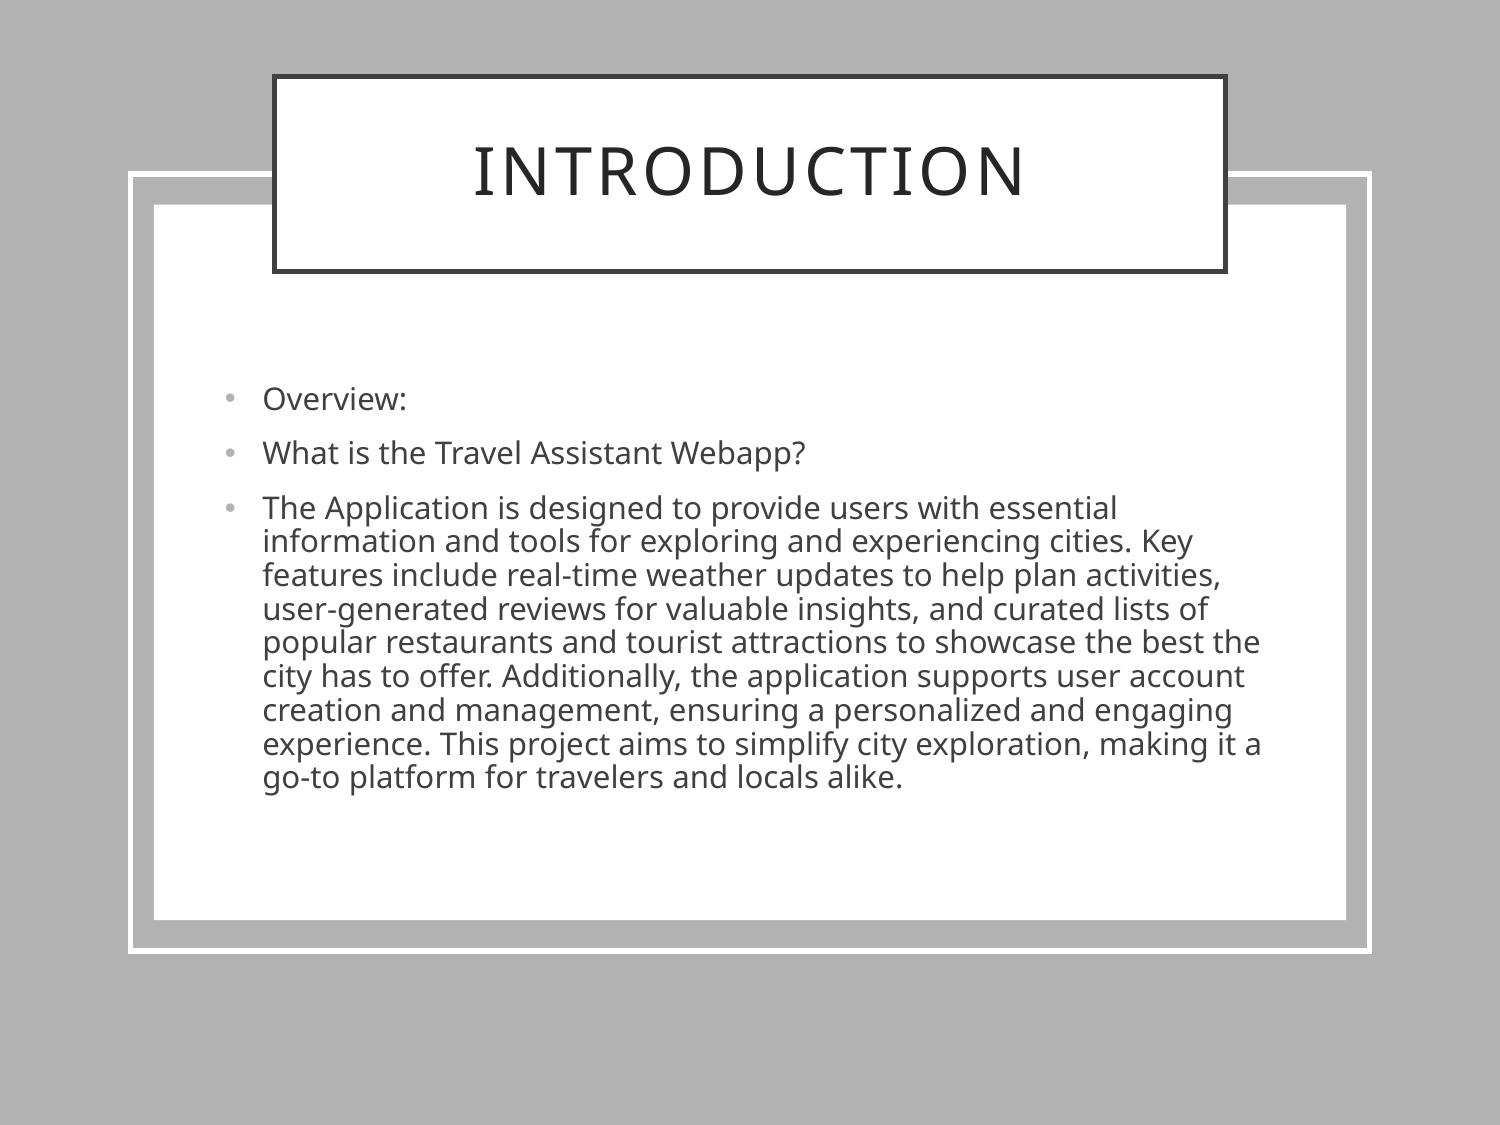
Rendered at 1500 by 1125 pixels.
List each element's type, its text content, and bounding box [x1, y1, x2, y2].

text_box [0, 0, 1500, 1125]
title Introduction [272, 74, 1228, 274]
text_box [129, 172, 1371, 953]
list Overview: What is the Travel Assistant Webapp? The Application is designed to provide users with essential information and tools for exploring and experiencing cities. Key features include real-time weather updates to help plan activities, user-generated reviews for valuable insights, and curated lists of popular restaurants and tourist attractions to showcase the best the city has to offer. Additionally, the application supports user account creation and management, ensuring a personalized and engaging experience. This project aims to simplify city exploration, making it a go-to platform for travelers and locals alike. [209, 375, 1291, 849]
